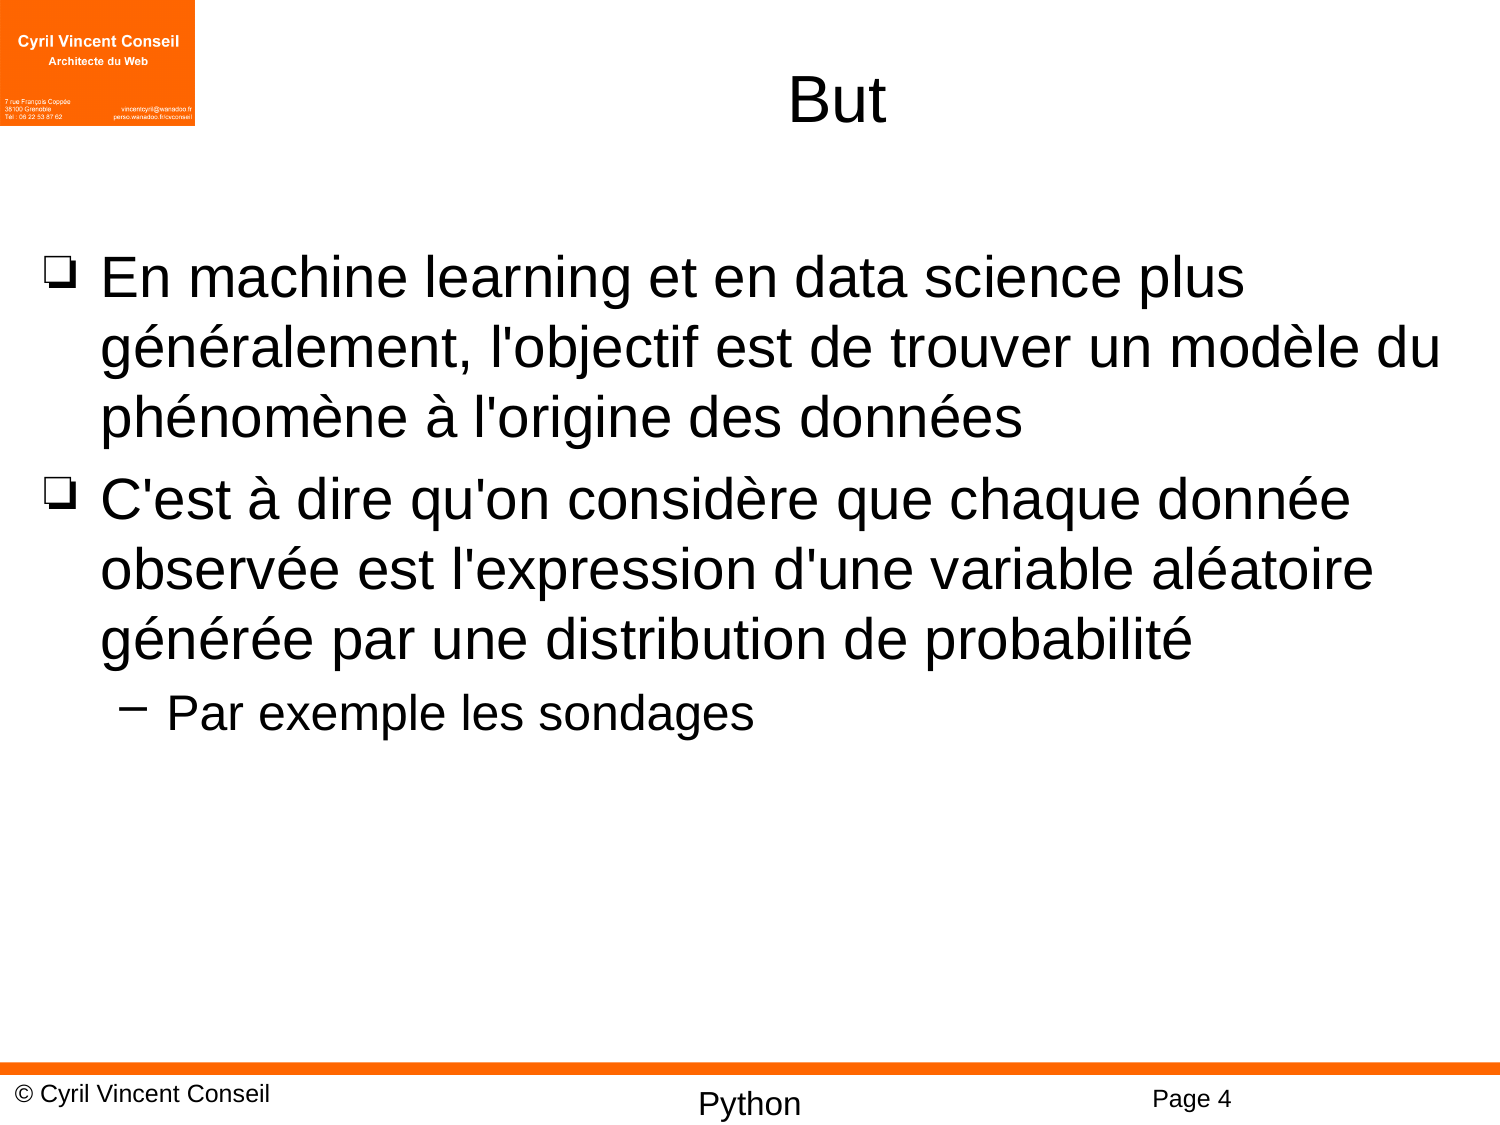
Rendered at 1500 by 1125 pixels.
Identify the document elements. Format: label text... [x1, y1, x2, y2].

picture [0, 0, 195, 126]
title But [194, 2, 1480, 190]
list En machine learning et en data science plus généralement, l'objectif est de trouver un modèle du phénomène à l'origine des données C'est à dire qu'on considère que chaque donnée observée est l'expression d'une variable aléatoire générée par une distribution de probabilité Par exemple les sondages [29, 231, 1468, 1059]
